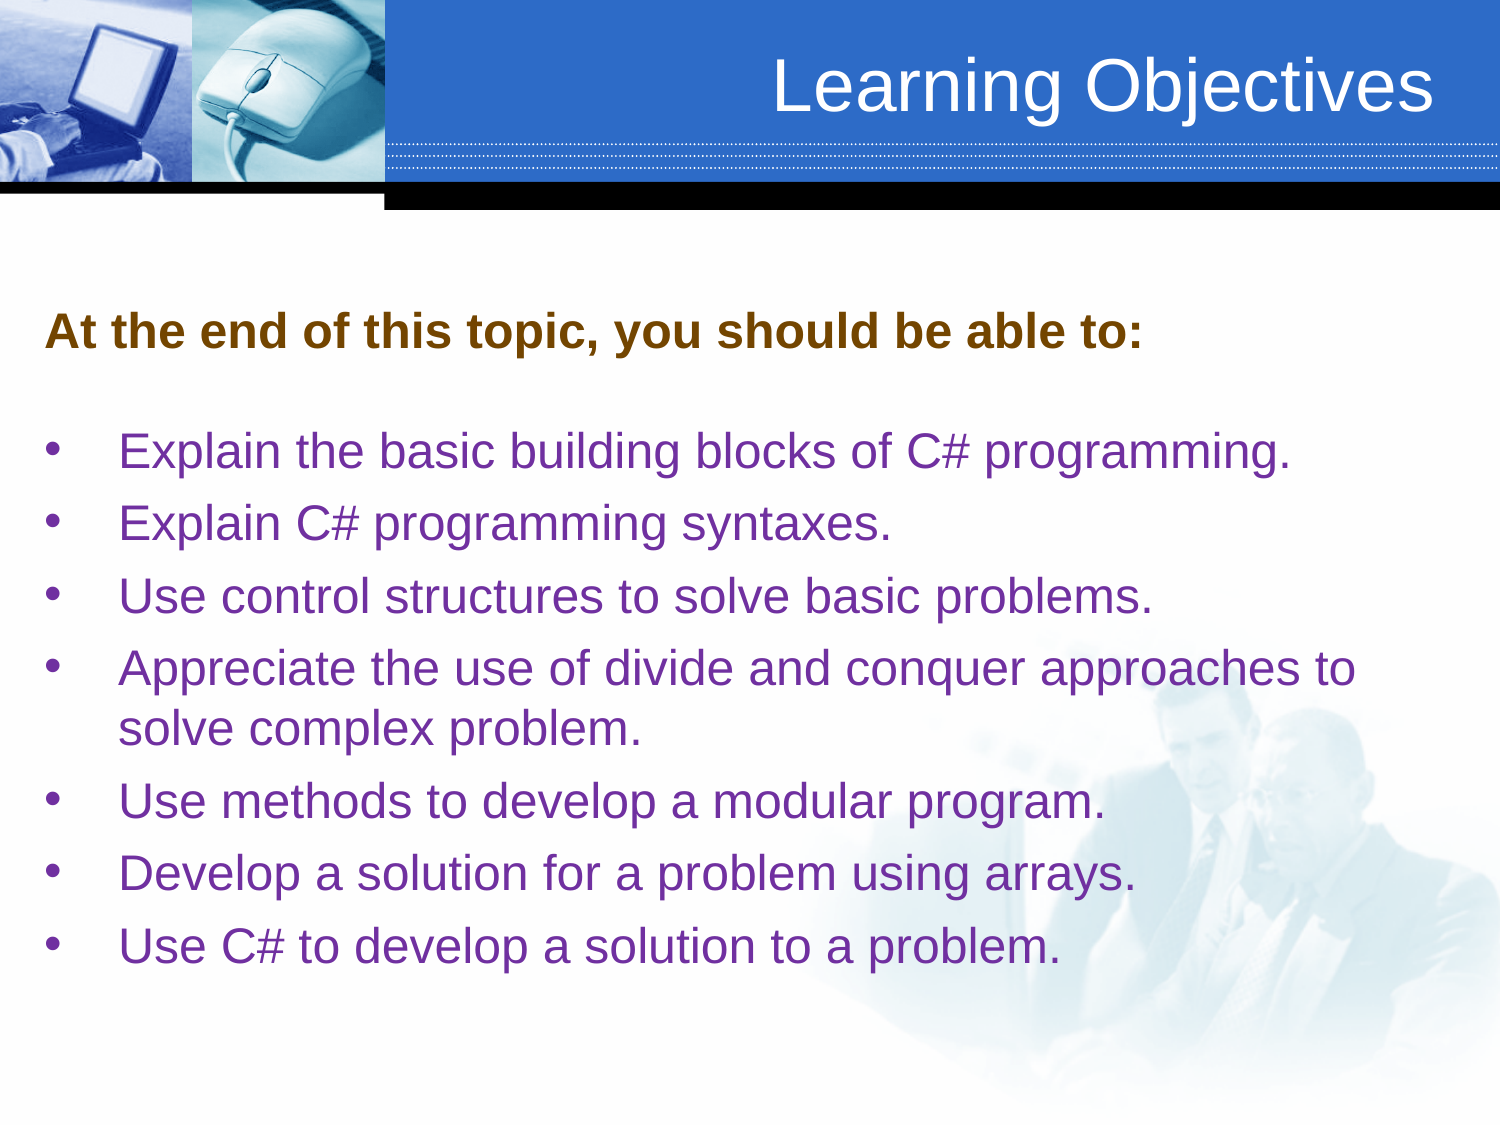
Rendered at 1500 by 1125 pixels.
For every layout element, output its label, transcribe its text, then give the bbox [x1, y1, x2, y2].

picture [0, 0, 385, 181]
text_box At the end of this topic, you should be able to: Explain the basic building blocks of C# programming. Explain C# programming syntaxes. Use control structures to solve basic problems. Appreciate the use of divide and conquer approaches to solve complex problem. Use methods to develop a modular program. Develop a solution for a problem using arrays. Use C# to develop a solution to a problem. [29, 290, 1471, 981]
picture [0, 194, 1500, 1125]
title Learning Objectives [412, 37, 1450, 125]
